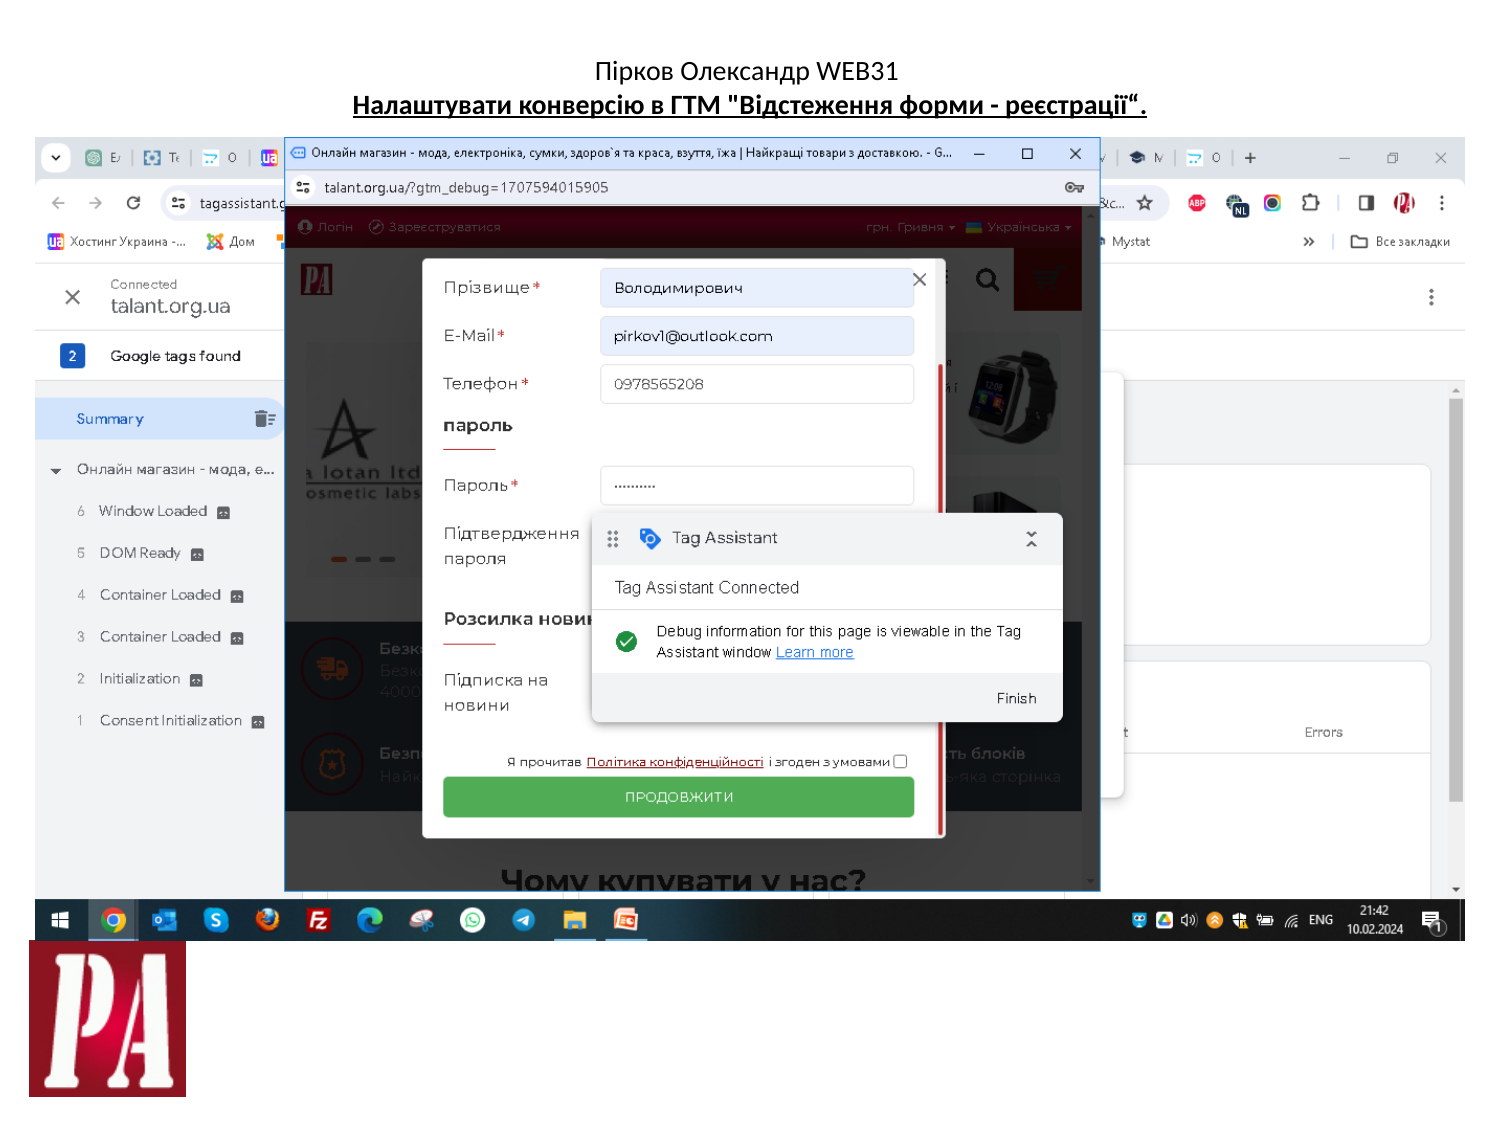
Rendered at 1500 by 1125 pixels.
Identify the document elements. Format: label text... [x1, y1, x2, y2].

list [29, 940, 186, 1097]
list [35, 136, 1465, 941]
title Пірков Олександр WEB31 Налаштувати конверсію в ГТМ "Відстеження форми - реєстрації“. [75, 45, 1425, 135]
